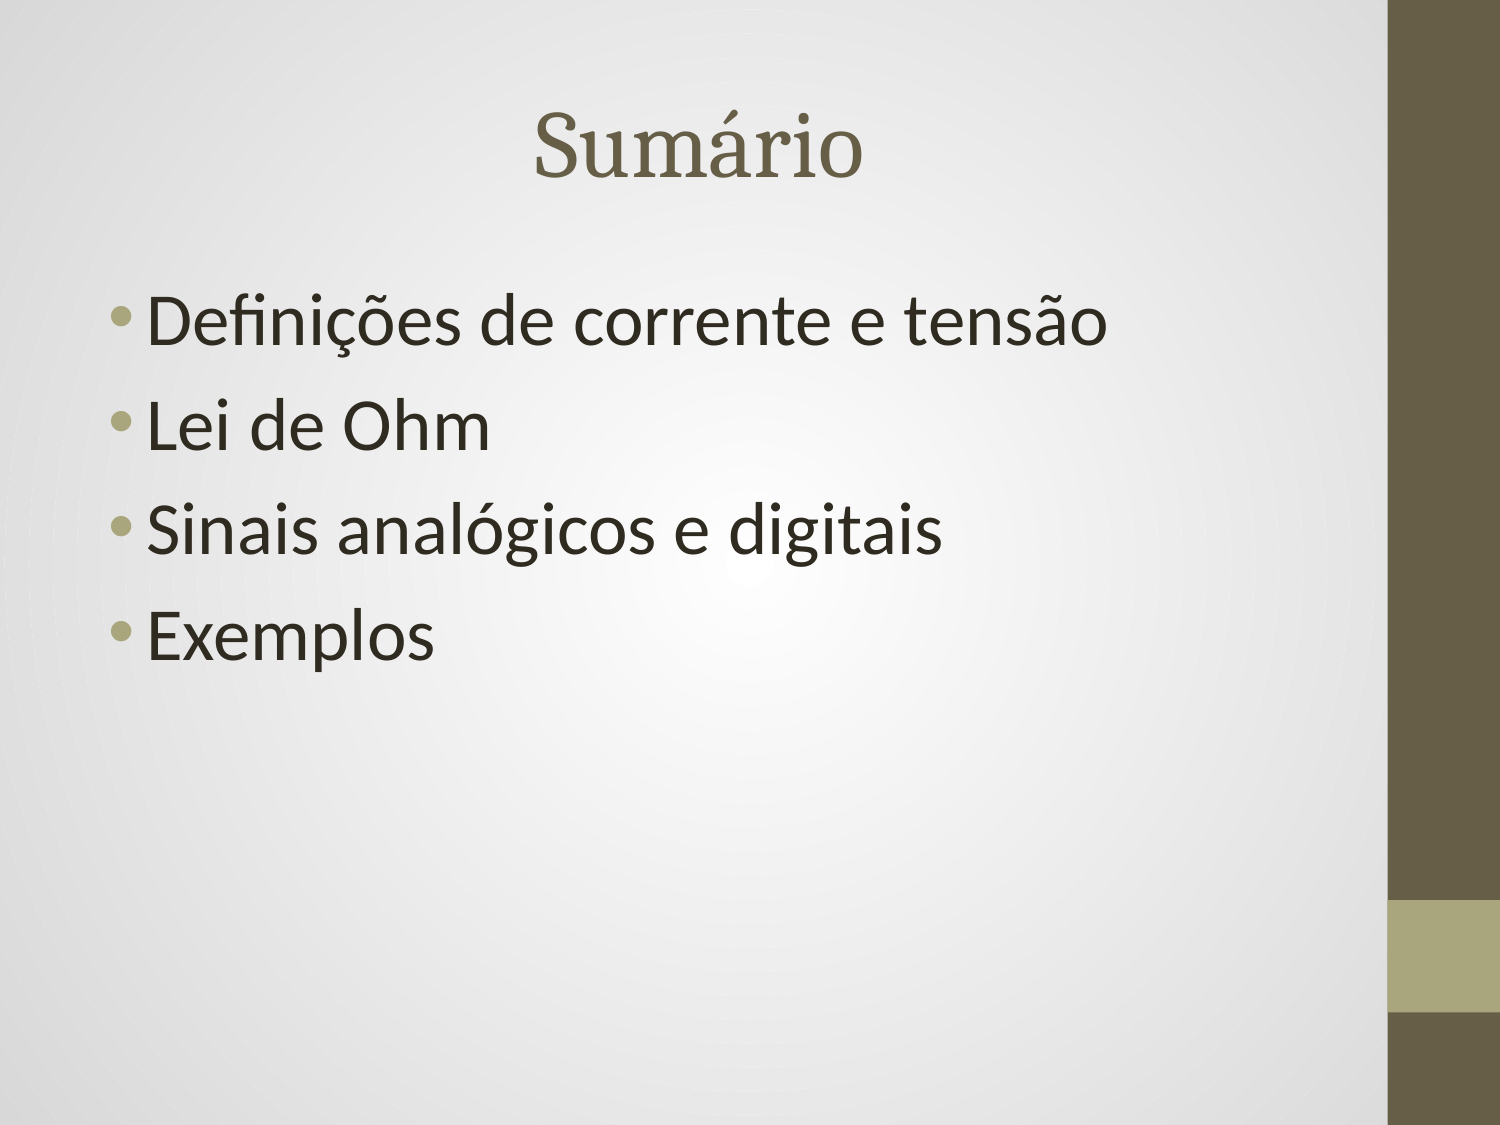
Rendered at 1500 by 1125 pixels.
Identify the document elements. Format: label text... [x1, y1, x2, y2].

list Definições de corrente e tensão Lei de Ohm Sinais analógicos e digitais Exemplos [75, 262, 1325, 1050]
title Sumário [75, 45, 1325, 233]
